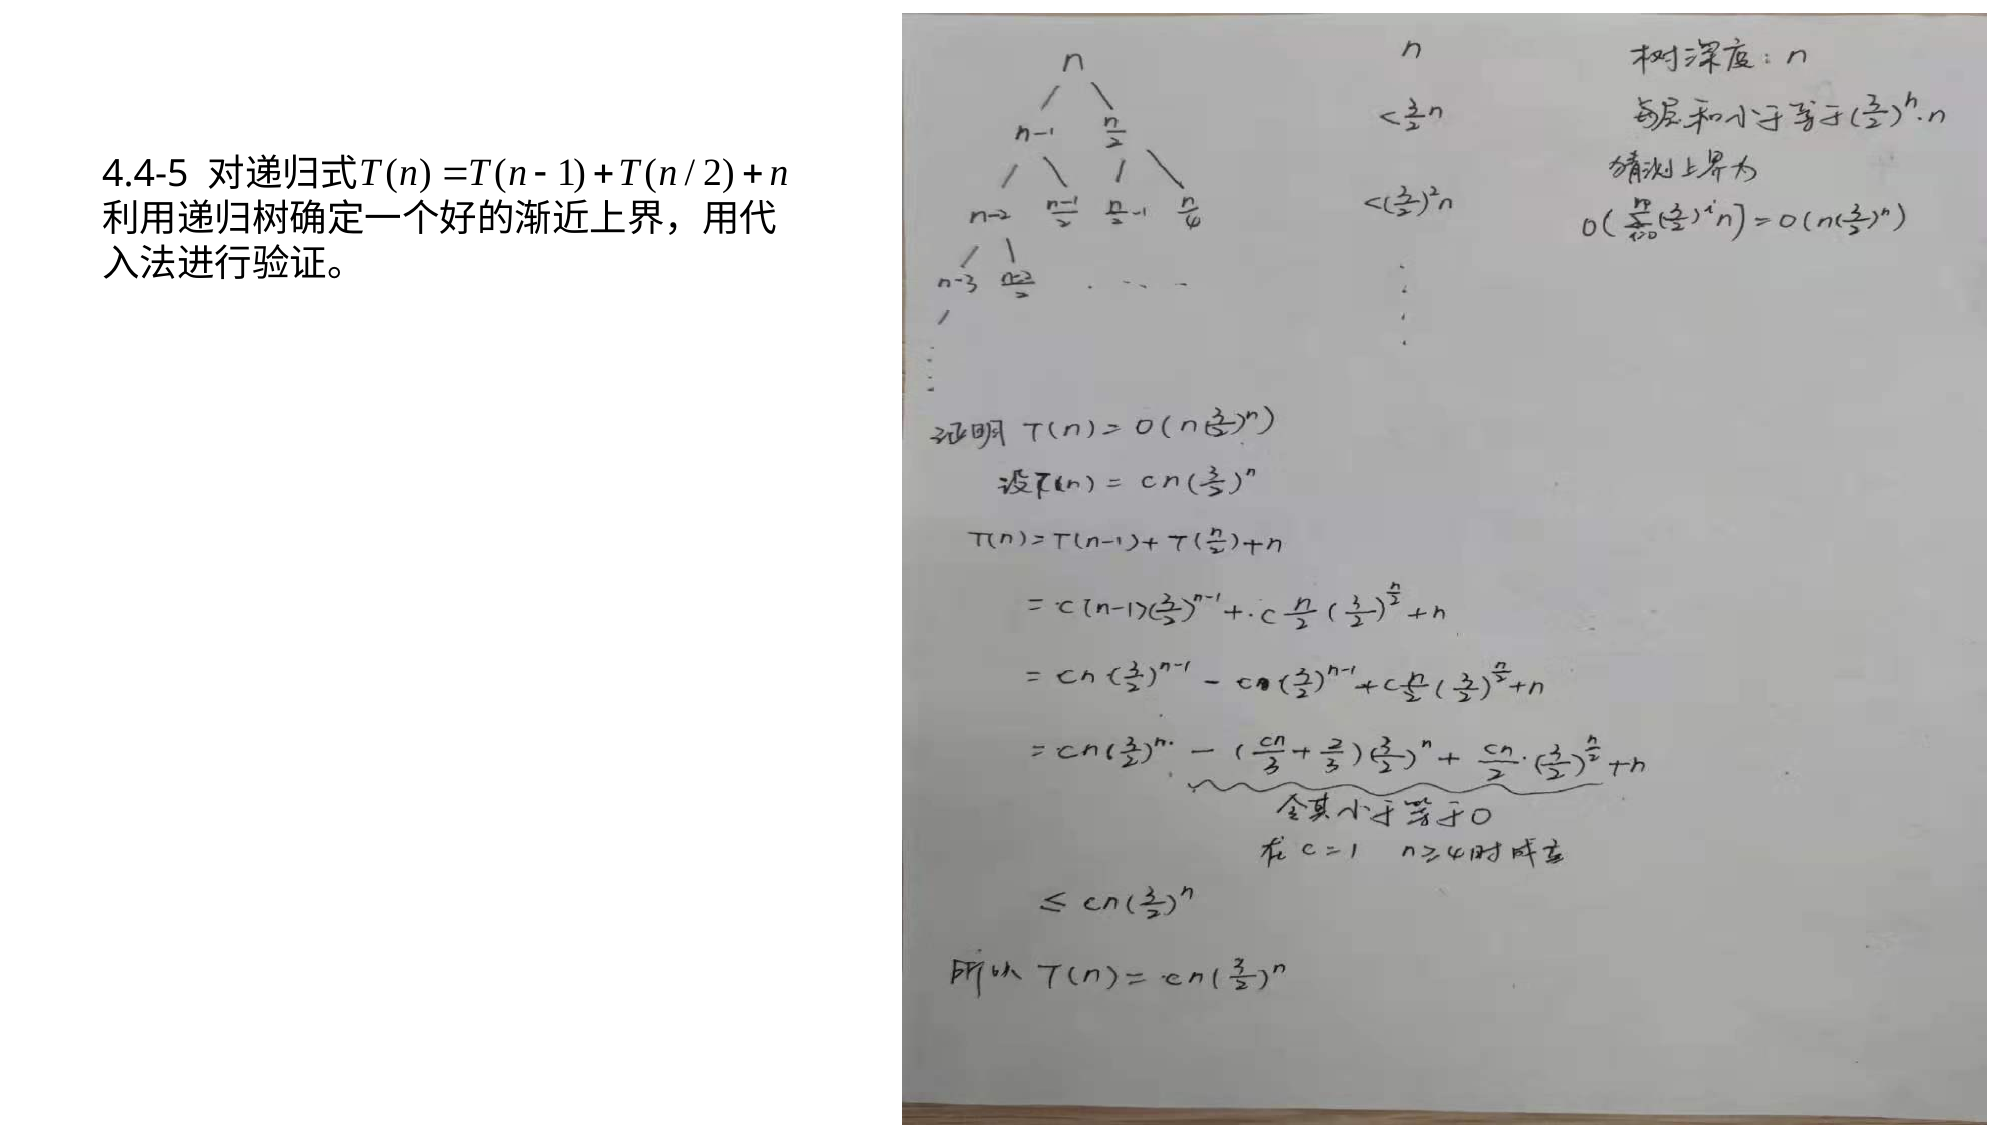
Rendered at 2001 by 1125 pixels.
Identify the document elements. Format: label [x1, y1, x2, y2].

picture [902, 13, 1987, 1125]
text_box [87, 141, 828, 293]
